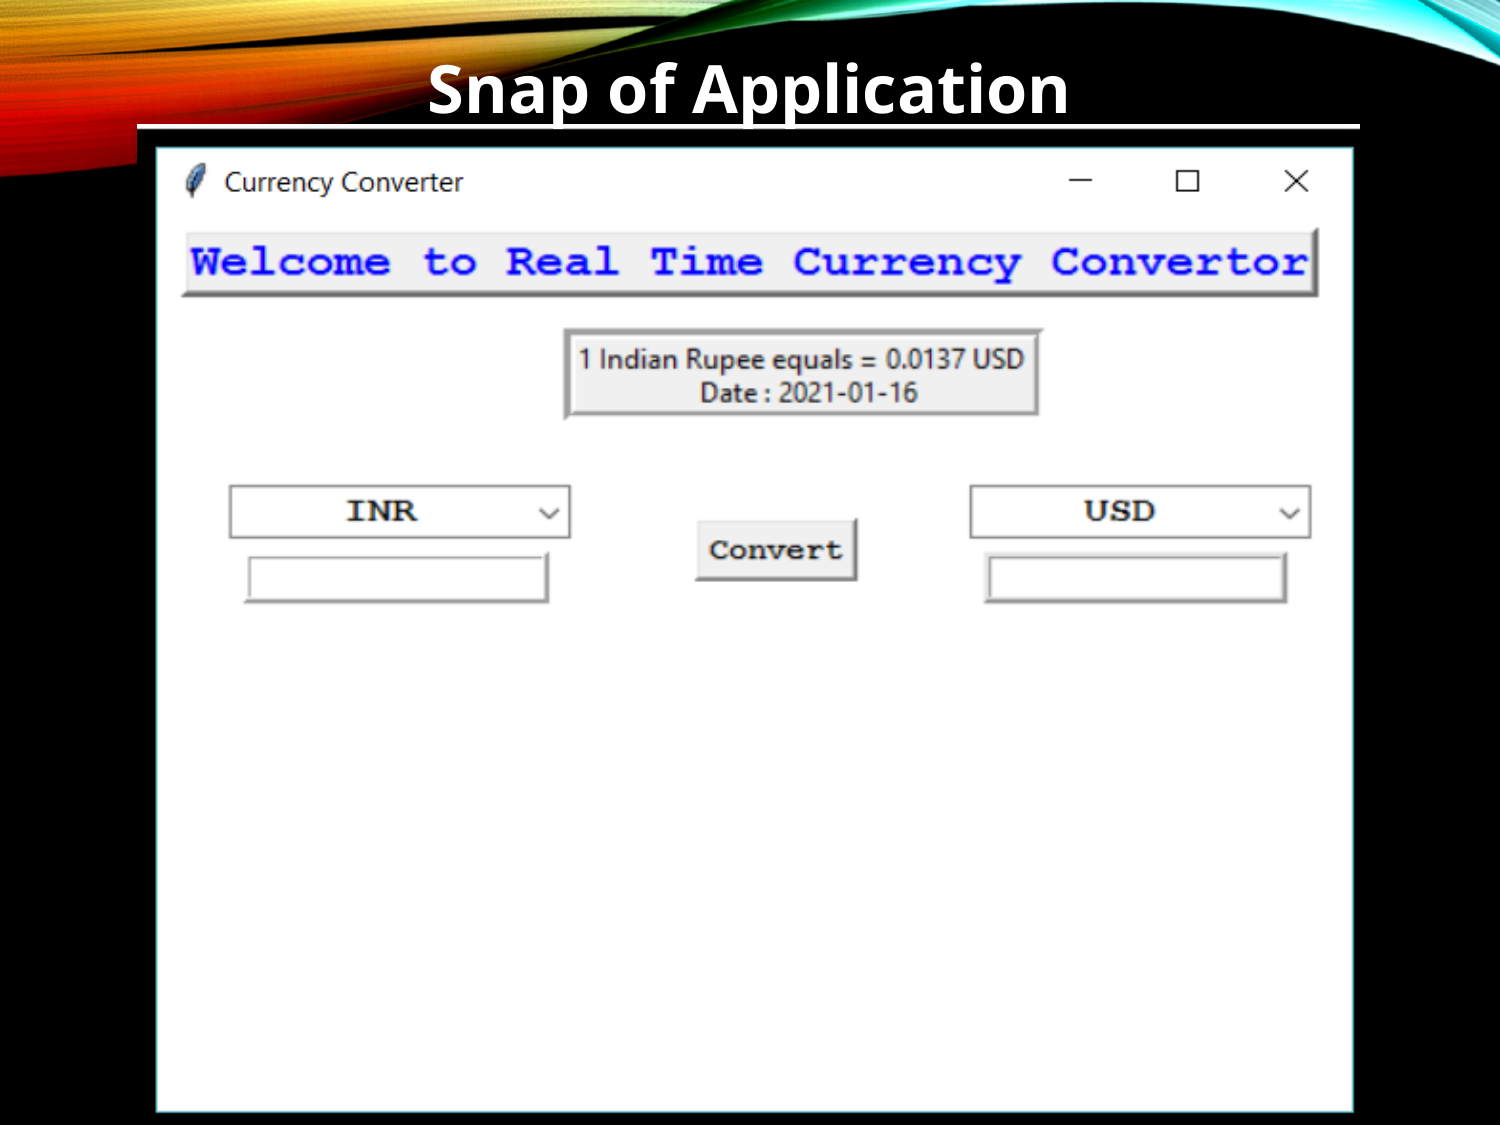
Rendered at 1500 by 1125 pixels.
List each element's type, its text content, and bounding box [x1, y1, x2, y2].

text_box Snap of Application [413, 39, 1087, 124]
picture [0, 0, 1500, 1125]
